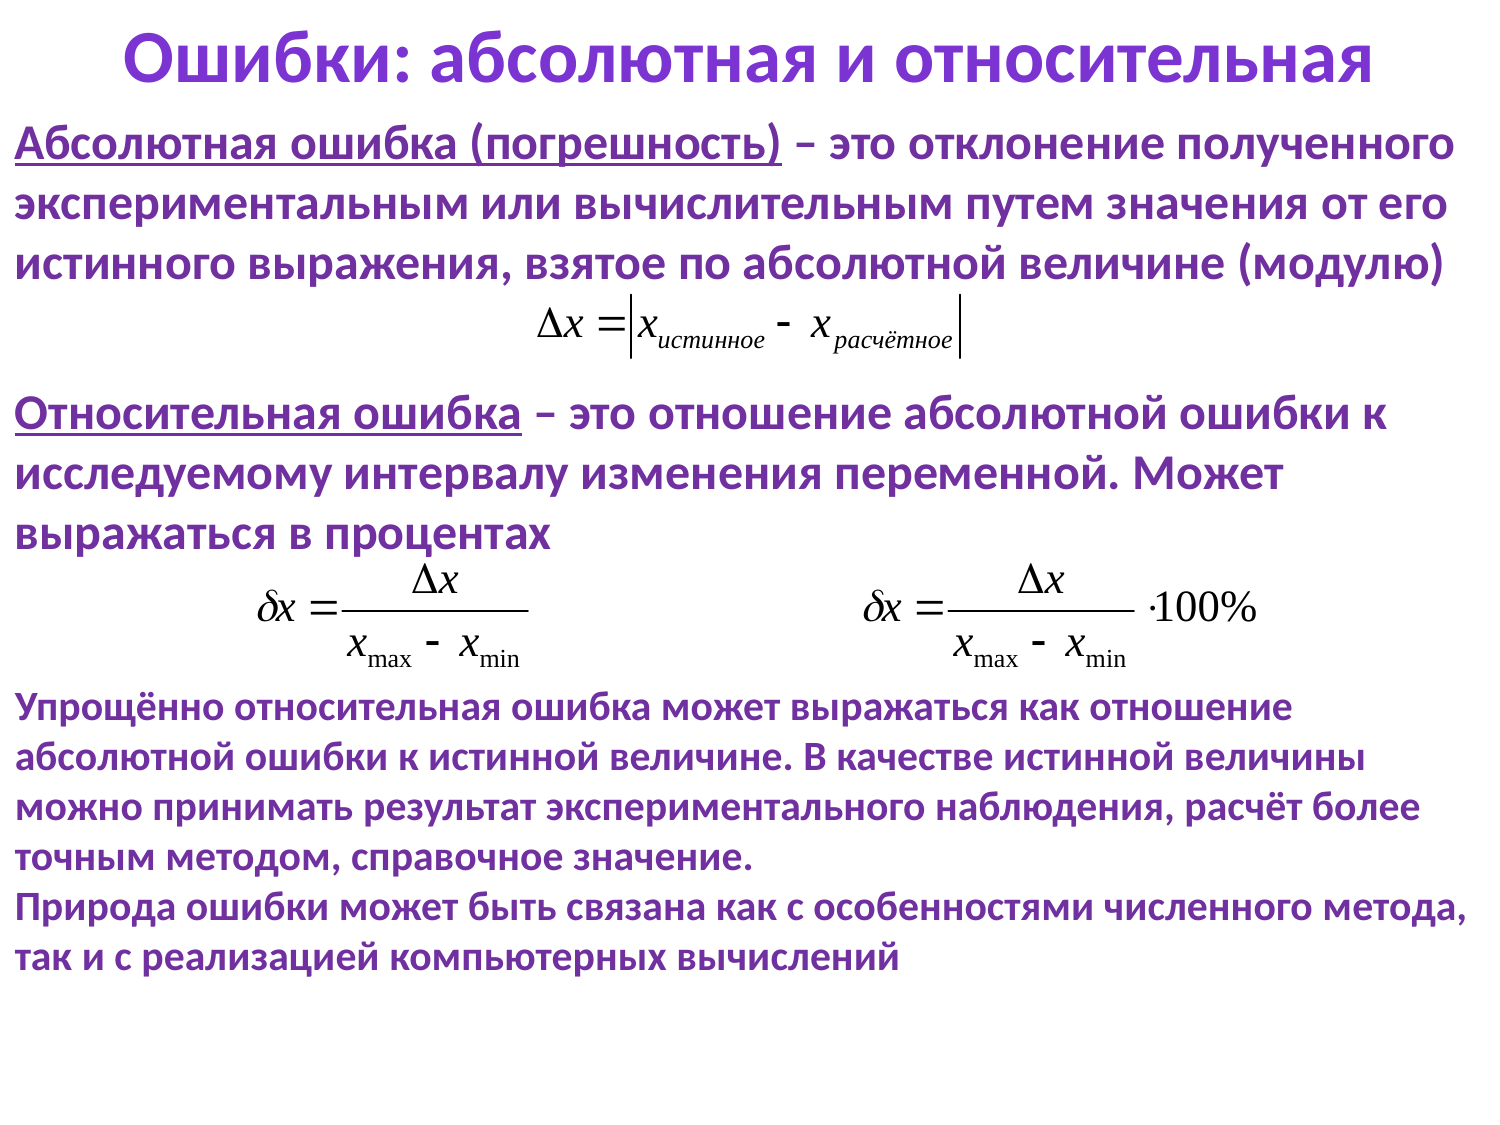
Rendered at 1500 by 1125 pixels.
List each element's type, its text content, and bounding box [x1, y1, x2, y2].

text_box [249, 550, 538, 678]
text_box Абсолютная ошибка (погрешность) – это отклонение полученного экспериментальным или вычислительным путем значения от его истинного выражения, взятое по абсолютной величине (модулю) Относительная ошибка – это отношение абсолютной ошибки к исследуемому интервалу изменения переменной. Может выражаться в процентах Упрощённо относительная ошибка может выражаться как отношение абсолютной ошибки к истинной величине. В качестве истинной величины можно принимать результат экспериментального наблюдения, расчёт более точным методом, справочное значение. Природа ошибки может быть связана как с особенностями численного метода, так и с реализацией компьютерных вычислений [0, 101, 1500, 987]
text_box Ошибки: абсолютная и относительная [0, 0, 1500, 101]
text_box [529, 285, 971, 368]
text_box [856, 550, 1267, 678]
